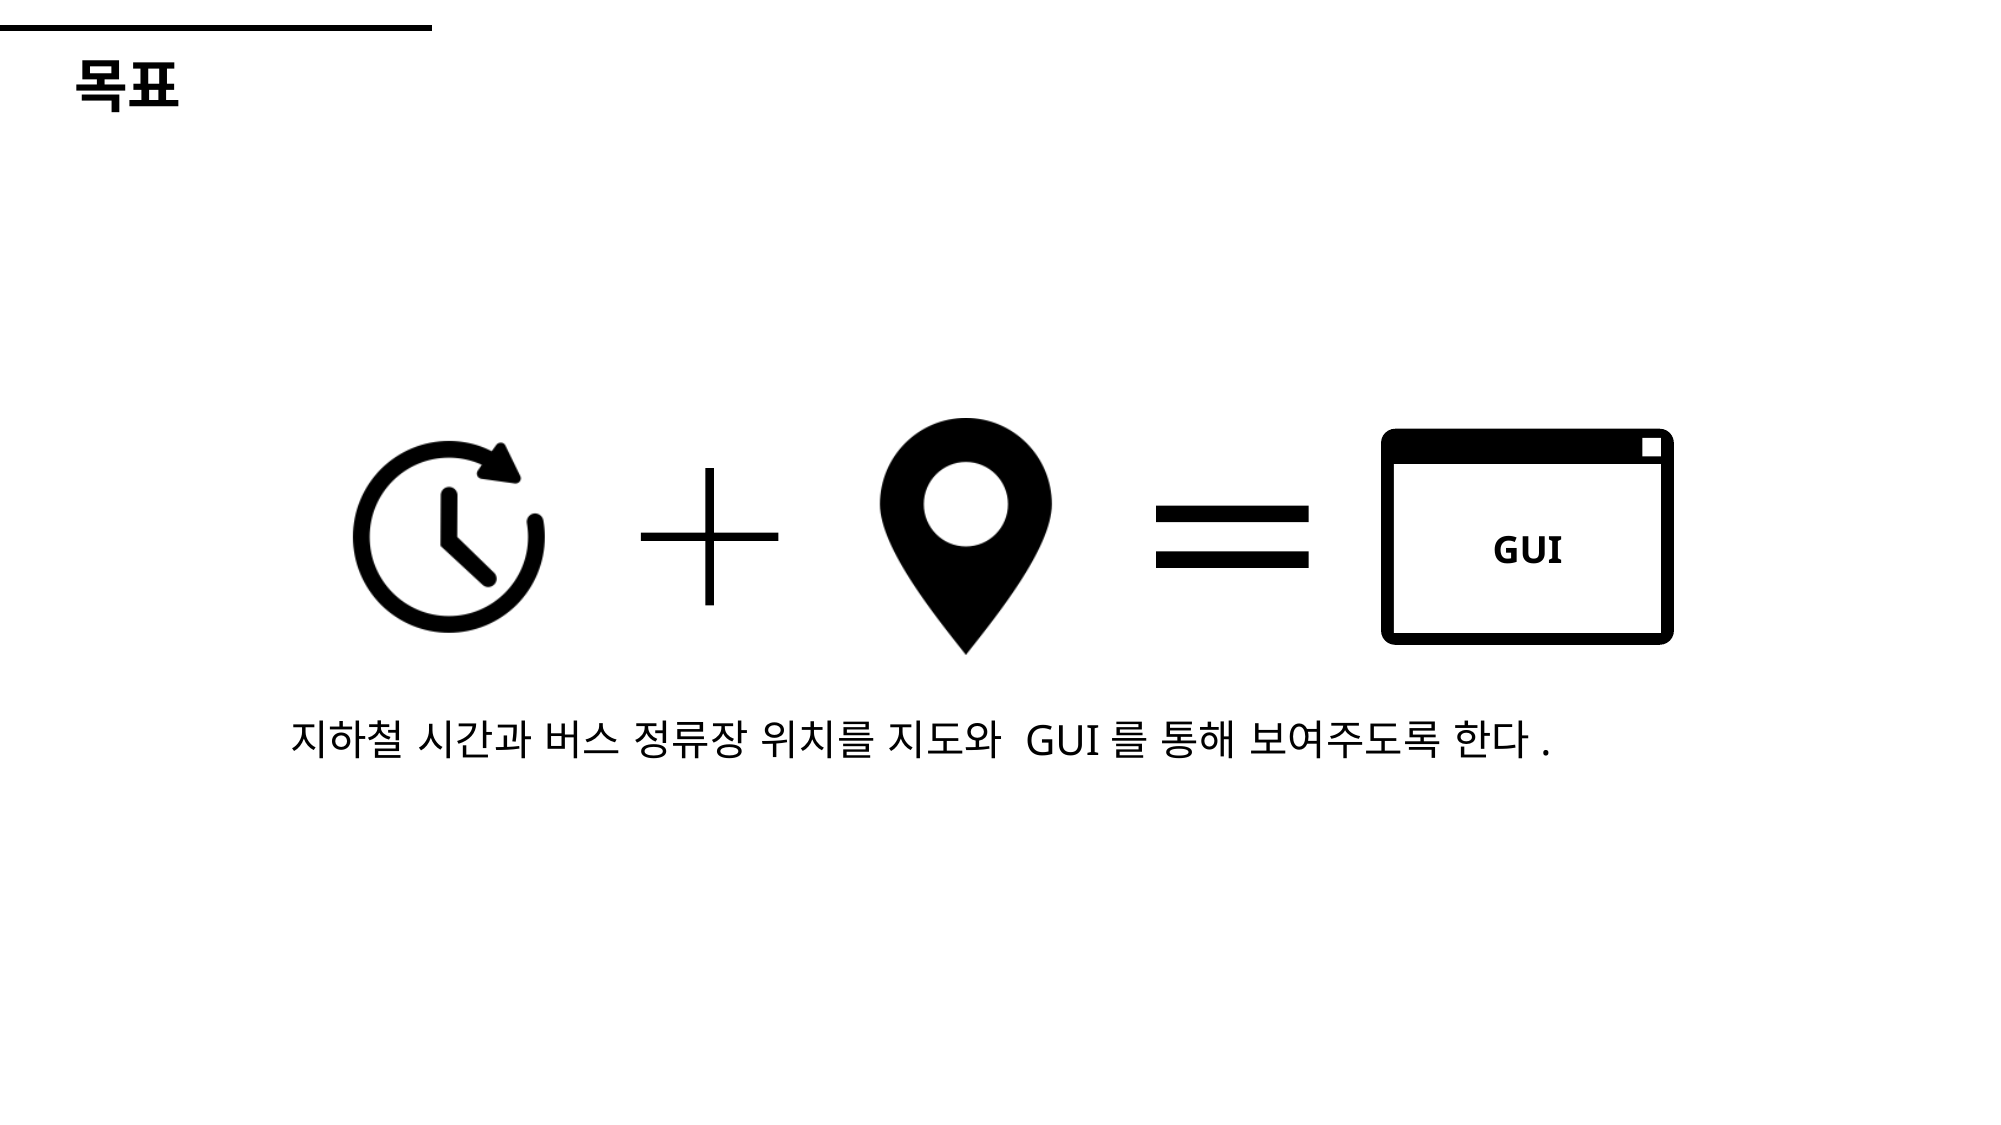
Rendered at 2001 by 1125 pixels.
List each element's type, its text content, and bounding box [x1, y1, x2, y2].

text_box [326, 414, 1674, 660]
text_box 목표 [59, 41, 197, 127]
text_box 지하철 시간과 버스 정류장 위치를 지도와 GUI를 통해 보여주도록 한다. [275, 705, 1725, 771]
